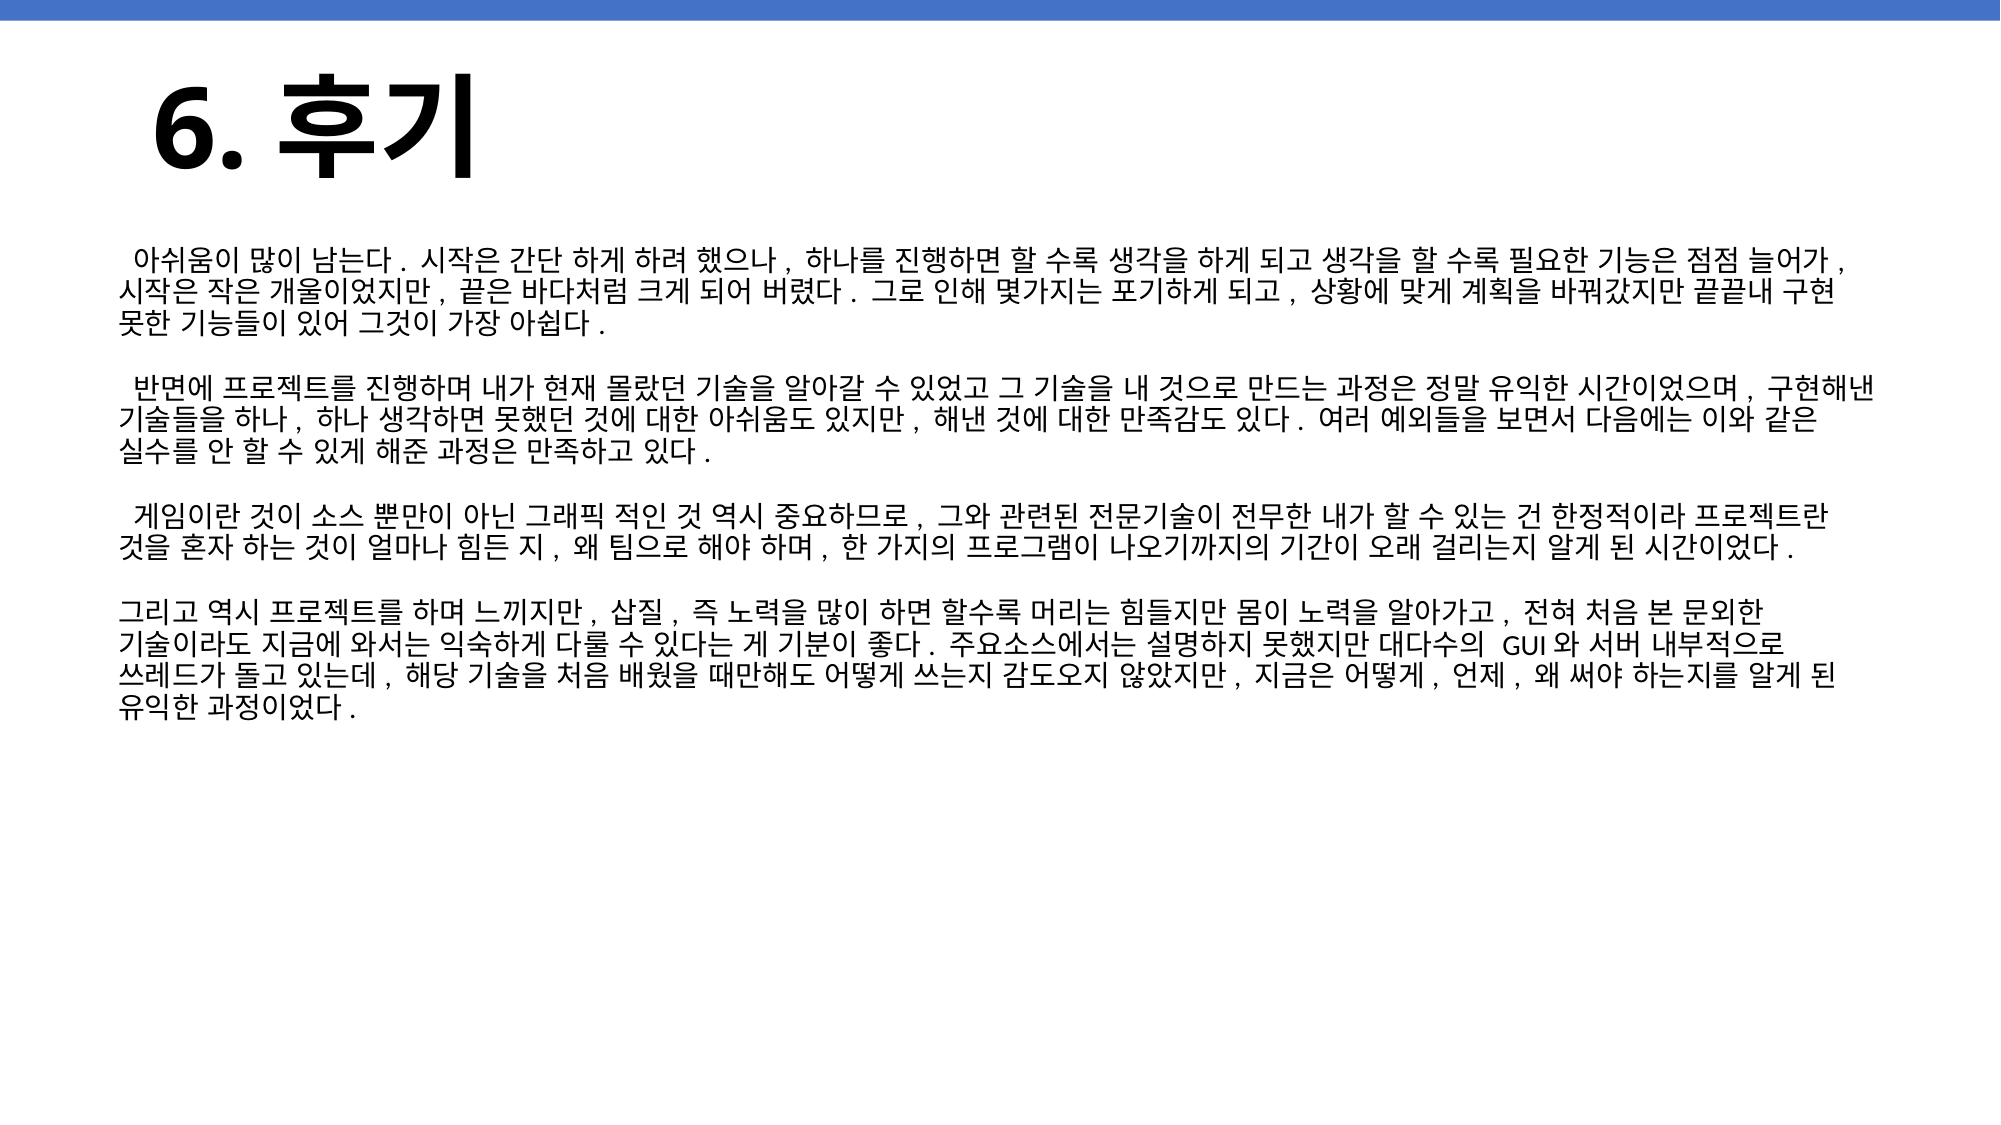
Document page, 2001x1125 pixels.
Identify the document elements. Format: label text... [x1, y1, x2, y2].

text_box 아쉬움이 많이 남는다. 시작은 간단 하게 하려 했으나, 하나를 진행하면 할 수록 생각을 하게 되고 생각을 할 수록 필요한 기능은 점점 늘어가, 시작은 작은 개울이었지만, 끝은 바다처럼 크게 되어 버렸다. 그로 인해 몇가지는 포기하게 되고, 상황에 맞게 계획을 바꿔갔지만 끝끝내 구현 못한 기능들이 있어 그것이 가장 아쉽다. 반면에 프로젝트를 진행하며 내가 현재 몰랐던 기술을 알아갈 수 있었고 그 기술을 내 것으로 만드는 과정은 정말 유익한 시간이었으며, 구현해낸 기술들을 하나, 하나 생각하면 못했던 것에 대한 아쉬움도 있지만, 해낸 것에 대한 만족감도 있다. 여러 예외들을 보면서 다음에는 이와 같은 실수를 안 할 수 있게 해준 과정은 만족하고 있다. 게임이란 것이 소스 뿐만이 아닌 그래픽 적인 것 역시 중요하므로, 그와 관련된 전문기술이 전무한 내가 할 수 있는 건 한정적이라 프로젝트란 것을 혼자 하는 것이 얼마나 힘든 지, 왜 팀으로 해야 하며, 한 가지의 프로그램이 나오기까지의 기간이 오래 걸리는지 알게 된 시간이었다. 그리고 역시 프로젝트를 하며 느끼지만, 삽질, 즉 노력을 많이 하면 할수록 머리는 힘들지만 몸이 노력을 알아가고, 전혀 처음 본 문외한 기술이라도 지금에 와서는 익숙하게 다룰 수 있다는 게 기분이 좋다. 주요소스에서는 설명하지 못했지만 대다수의 GUI와 서버 내부적으로 쓰레드가 돌고 있는데, 해당 기술을 처음 배웠을 때만해도 어떻게 쓰는지 감도오지 않았지만, 지금은 어떻게, 언제, 왜 써야 하는지를 알게 된 유익한 과정이었다. [102, 237, 1895, 911]
text_box [0, 0, 2000, 21]
text_box 6.후기 [136, 47, 1863, 202]
